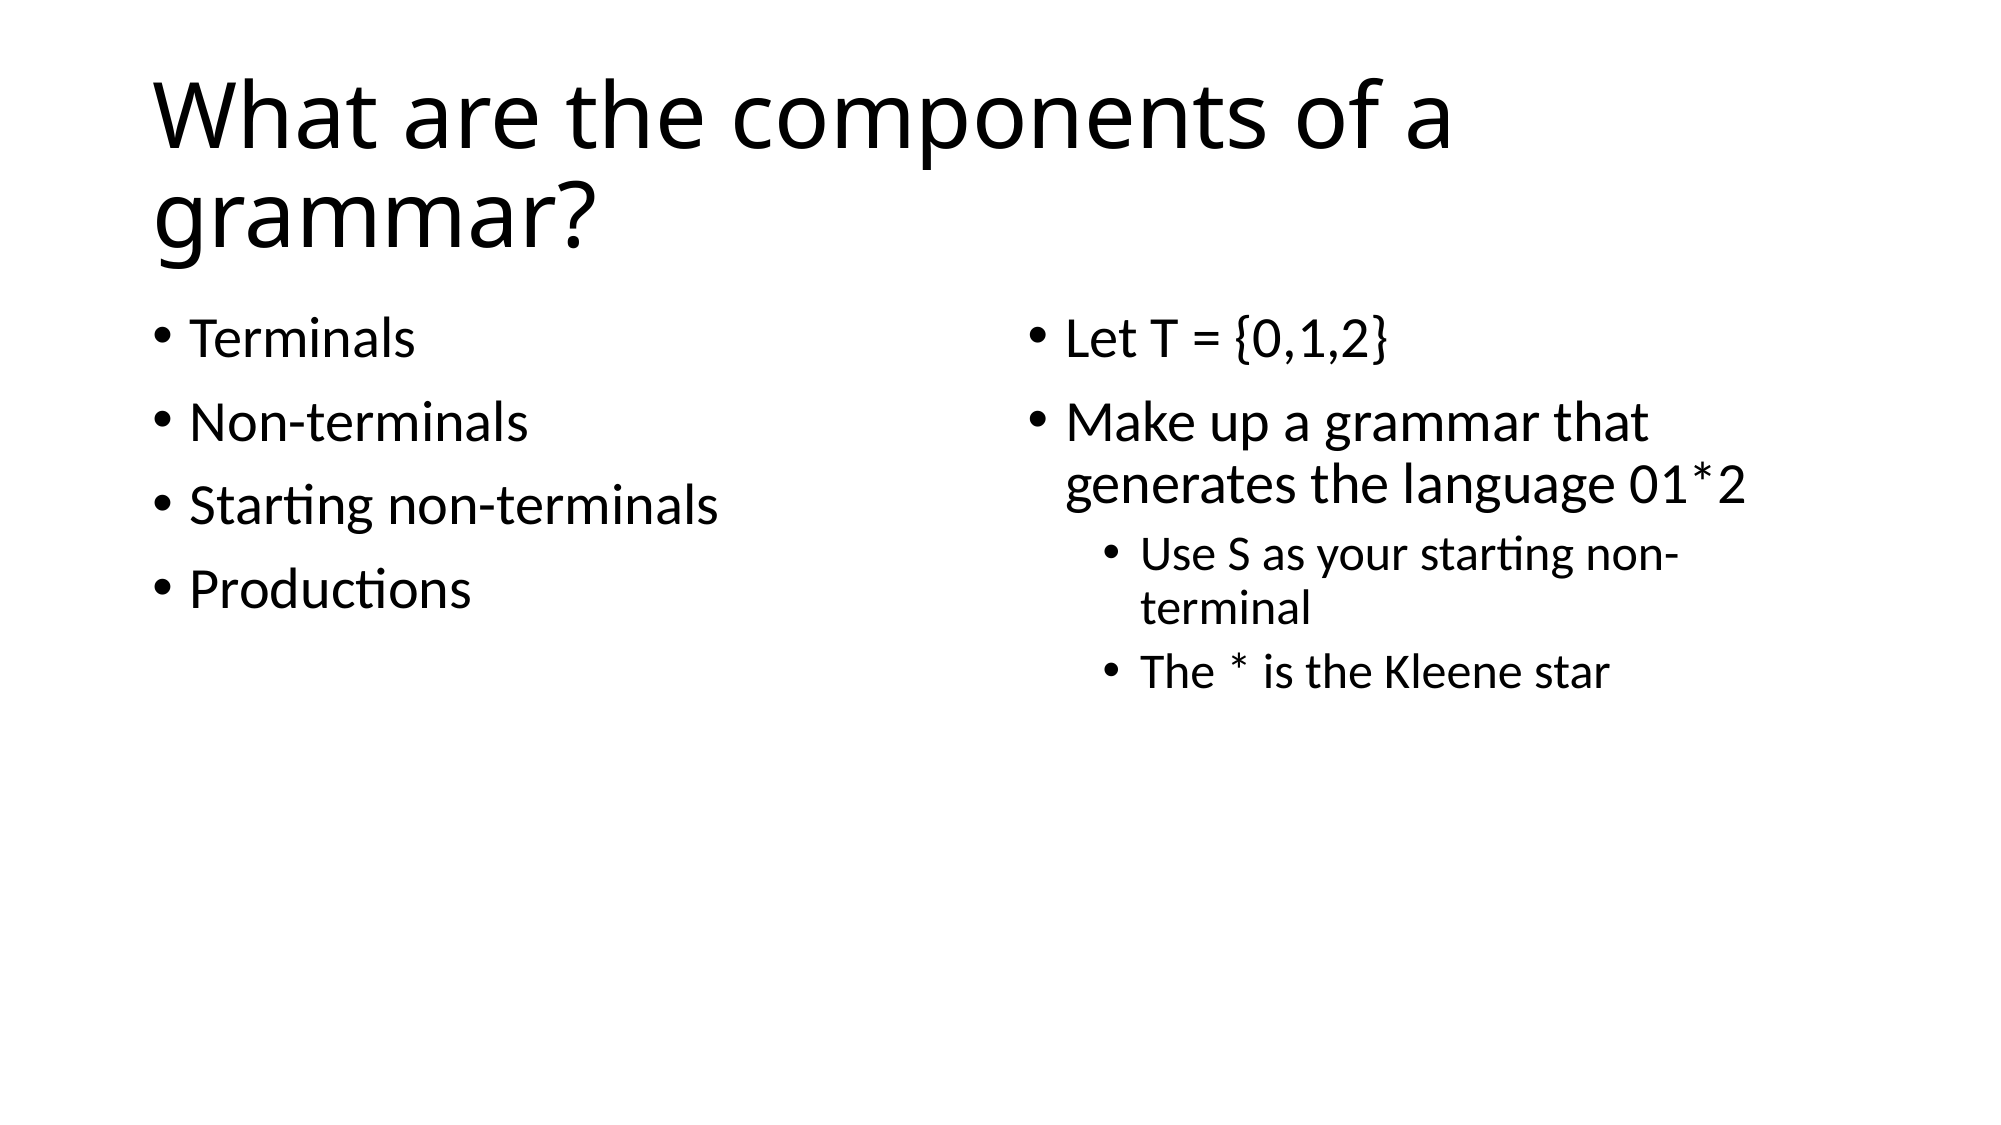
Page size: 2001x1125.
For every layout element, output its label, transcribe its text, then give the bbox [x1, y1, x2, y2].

list Let T = {0,1,2} Make up a grammar that generates the language 01*2 Use S as your starting non-terminal The * is the Kleene star [1012, 299, 1863, 1014]
list Terminals Non-terminals Starting non-terminals Productions [137, 299, 988, 1014]
title What are the components of a grammar? [137, 59, 1863, 278]
